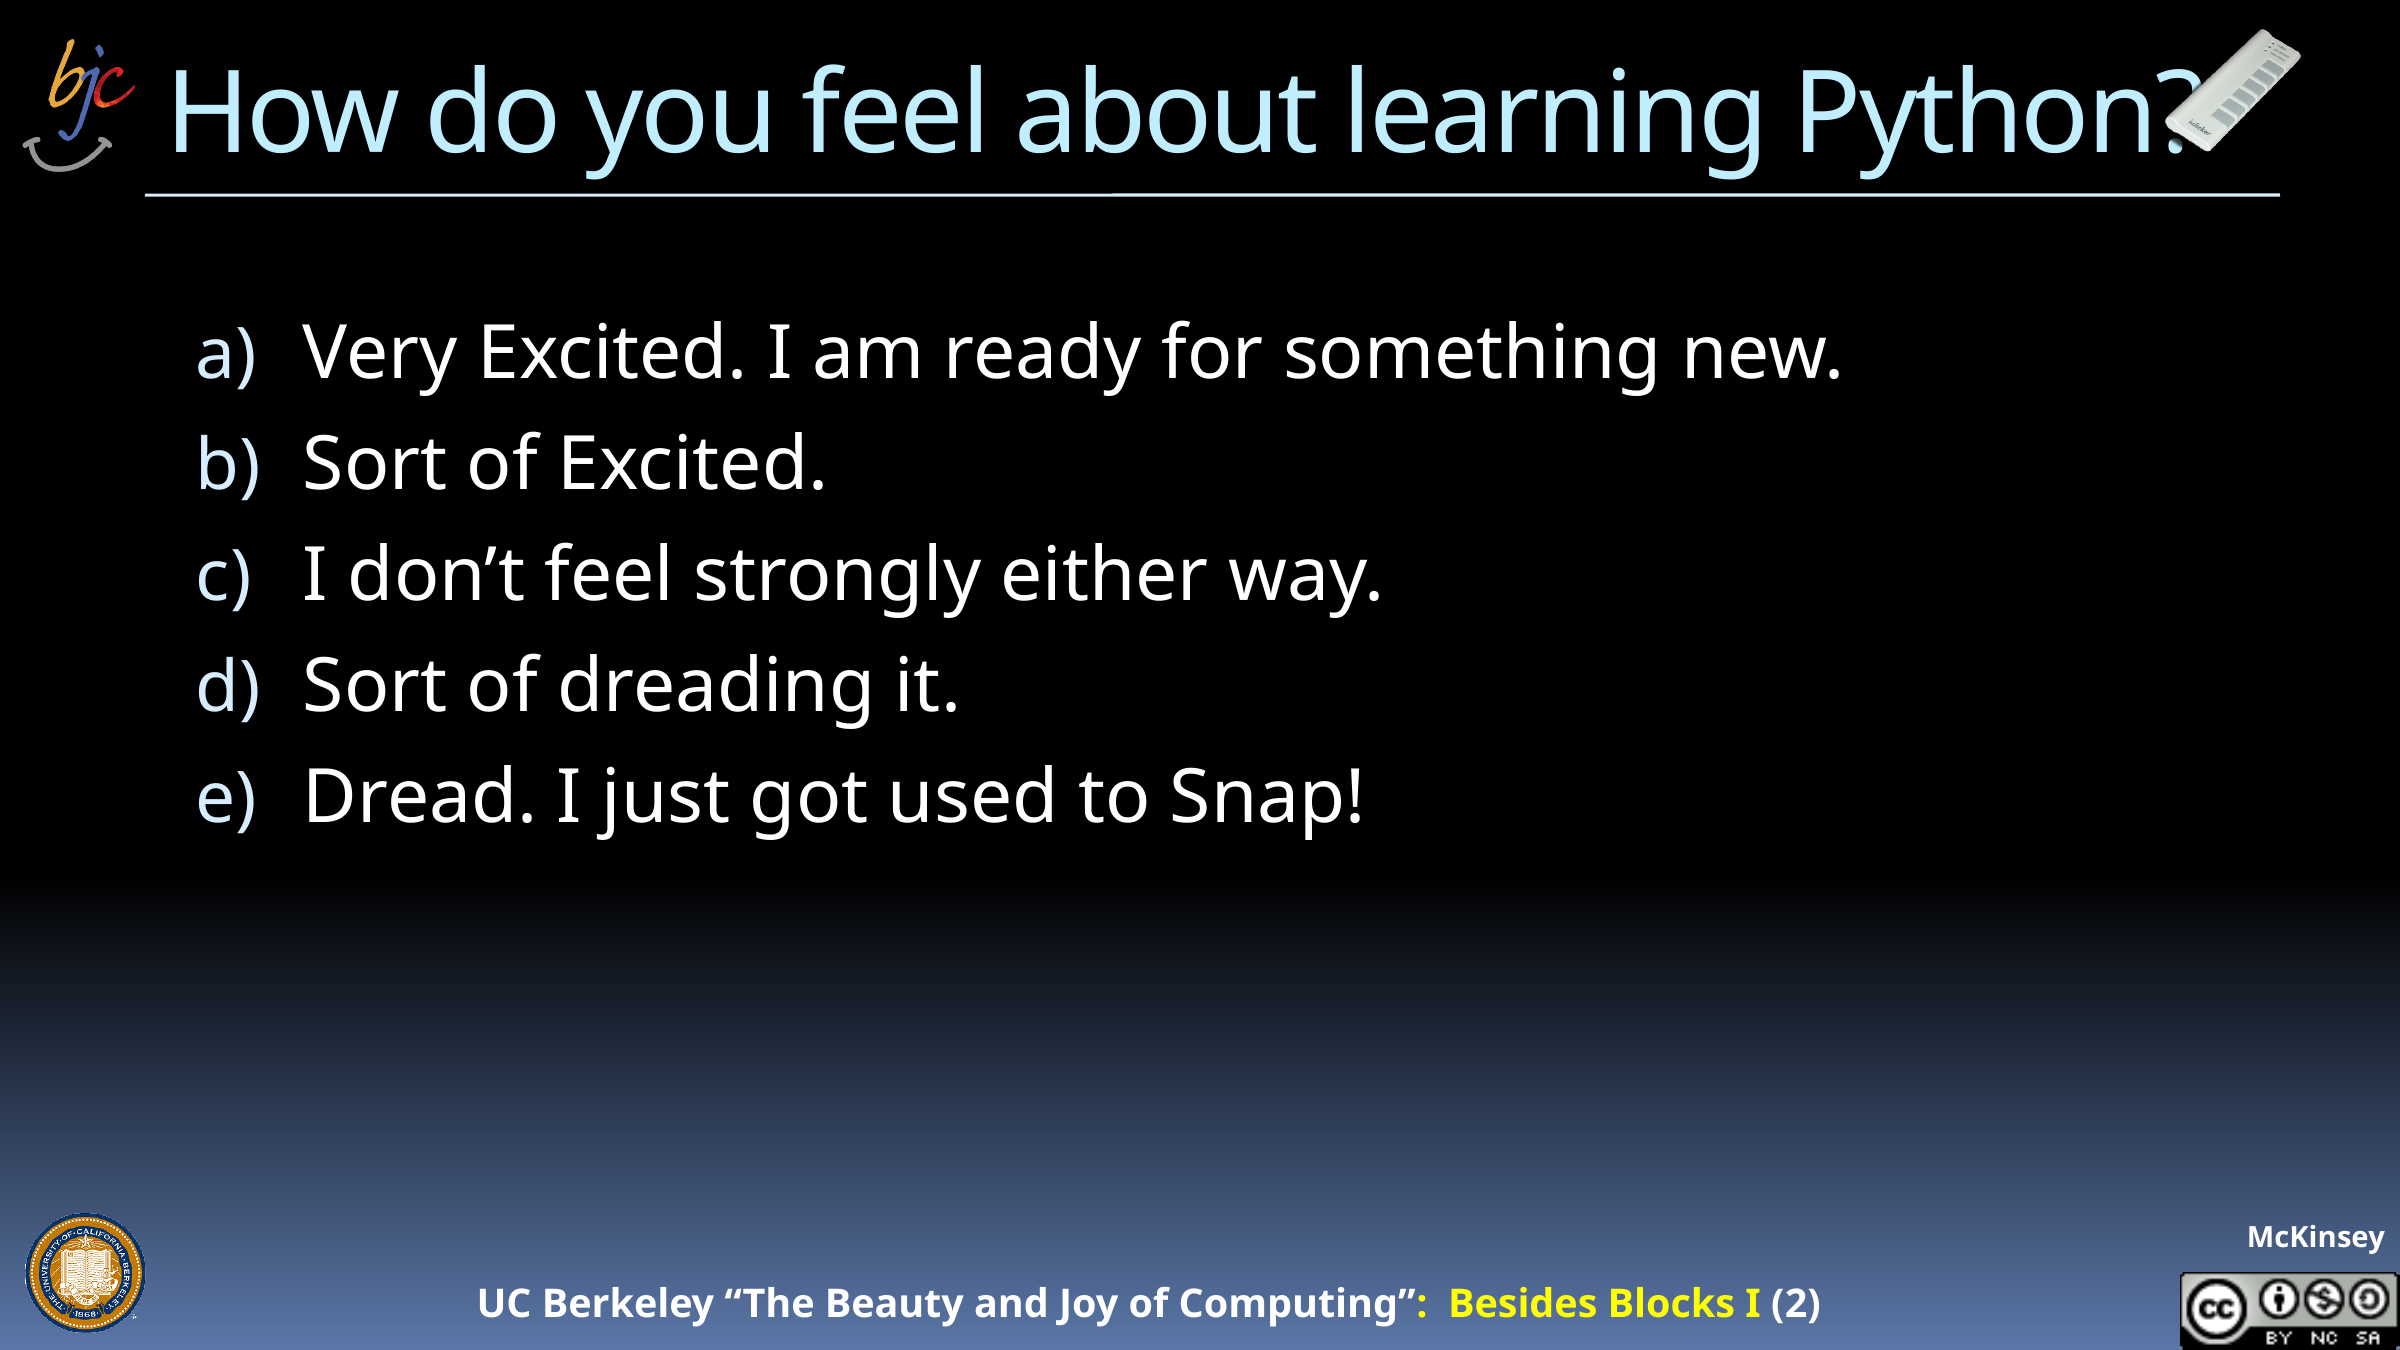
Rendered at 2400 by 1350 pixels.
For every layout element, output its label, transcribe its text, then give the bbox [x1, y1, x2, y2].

list Very Excited. I am ready for something new. Sort of Excited. I don’t feel strongly either way. Sort of dreading it. Dread. I just got used to Snap! [144, 194, 2287, 1240]
picture [2180, 1272, 2400, 1350]
title How do you feel about learning Python? [143, 26, 2287, 177]
picture [20, 35, 137, 175]
picture [25, 1212, 146, 1333]
picture [2157, 26, 2304, 160]
